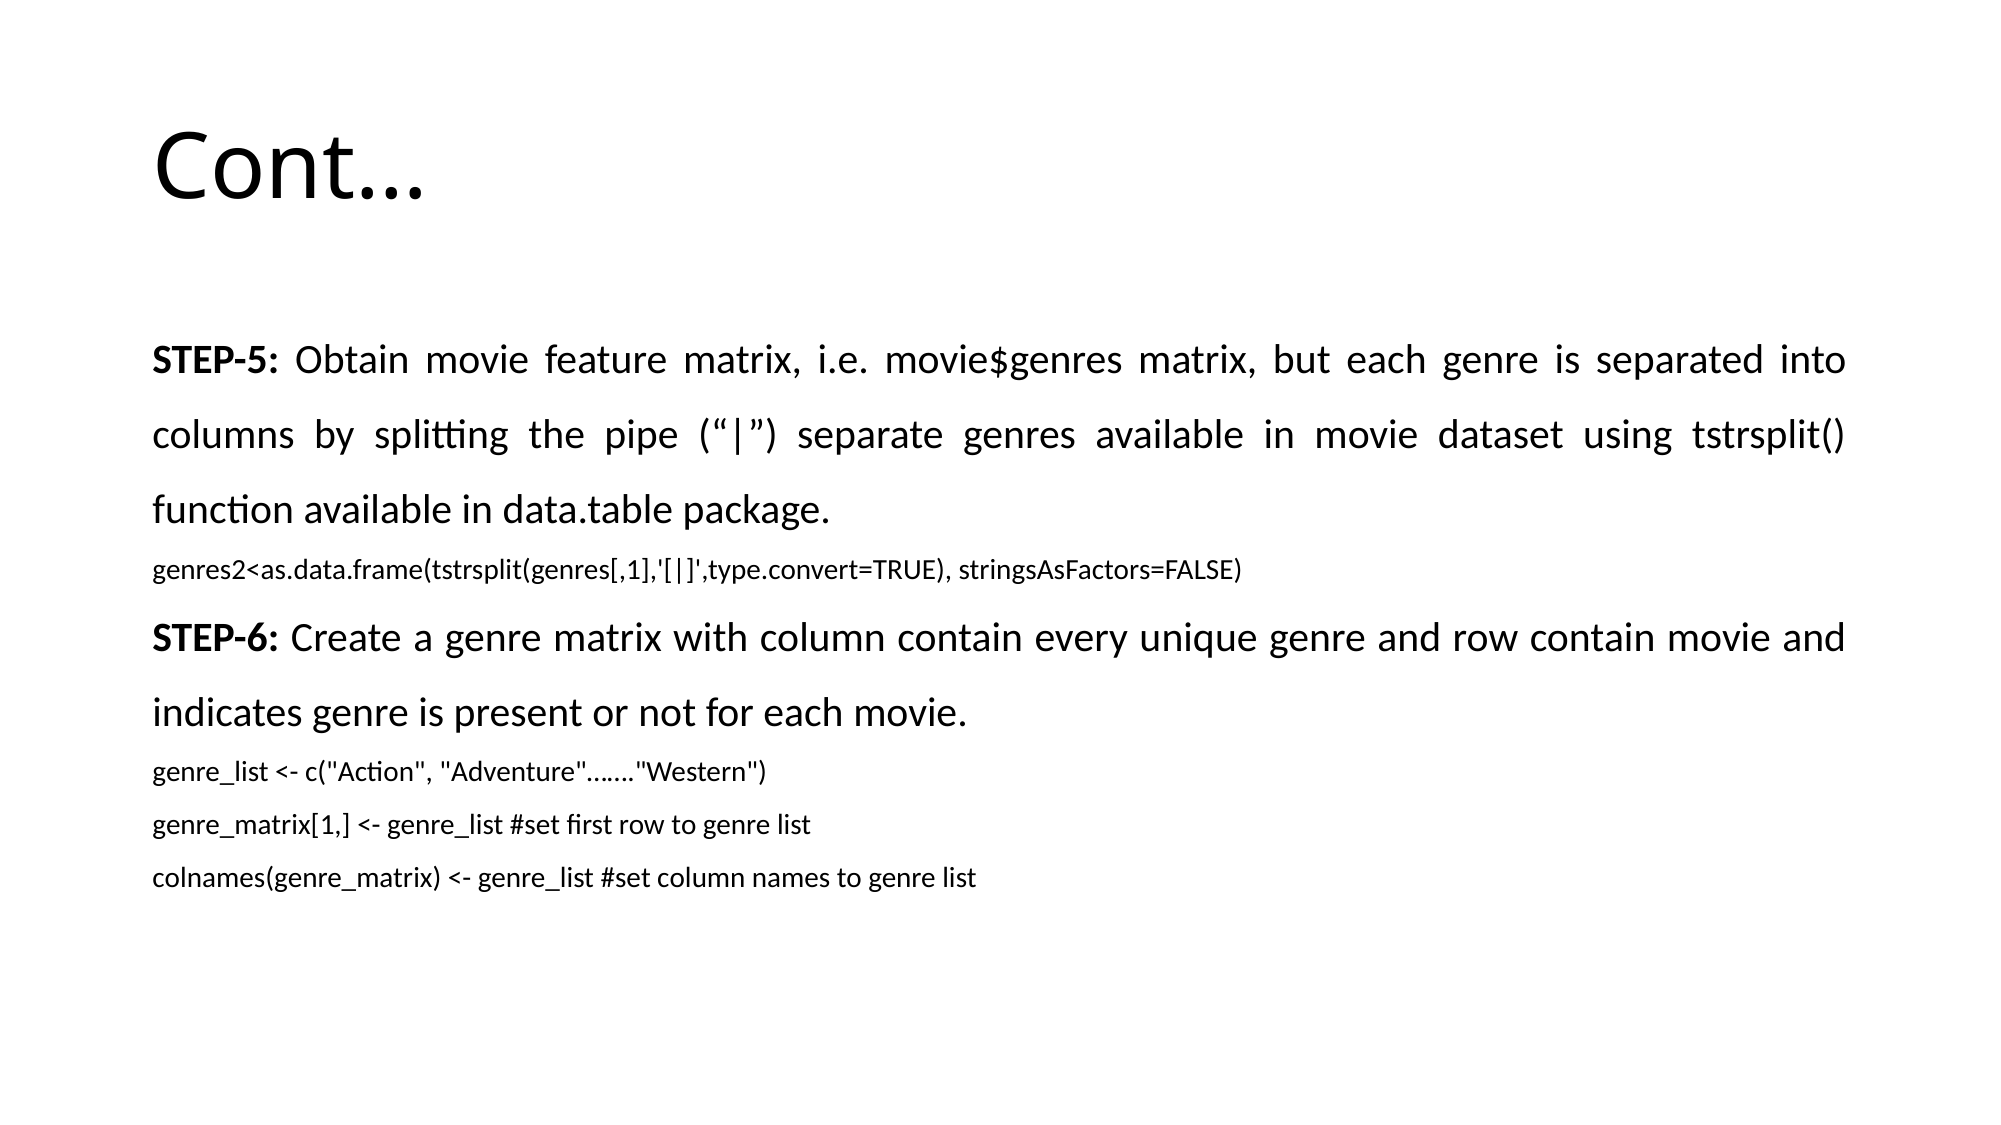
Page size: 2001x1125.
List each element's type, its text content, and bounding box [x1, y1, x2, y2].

list STEP-5: Obtain movie feature matrix, i.e. movie$genres matrix, but each genre is separated into columns by splitting the pipe (“|”) separate genres available in movie dataset using tstrsplit() function available in data.table package. genres2<as.data.frame(tstrsplit(genres[,1],'[|]',type.convert=TRUE), stringsAsFactors=FALSE) STEP-6: Create a genre matrix with column contain every unique genre and row contain movie and indicates genre is present or not for each movie. genre_list <- c("Action", "Adventure"……."Western") genre_matrix[1,] <- genre_list #set first row to genre list colnames(genre_matrix) <- genre_list #set column names to genre list [137, 299, 1863, 1014]
title Cont… [137, 59, 1863, 278]
